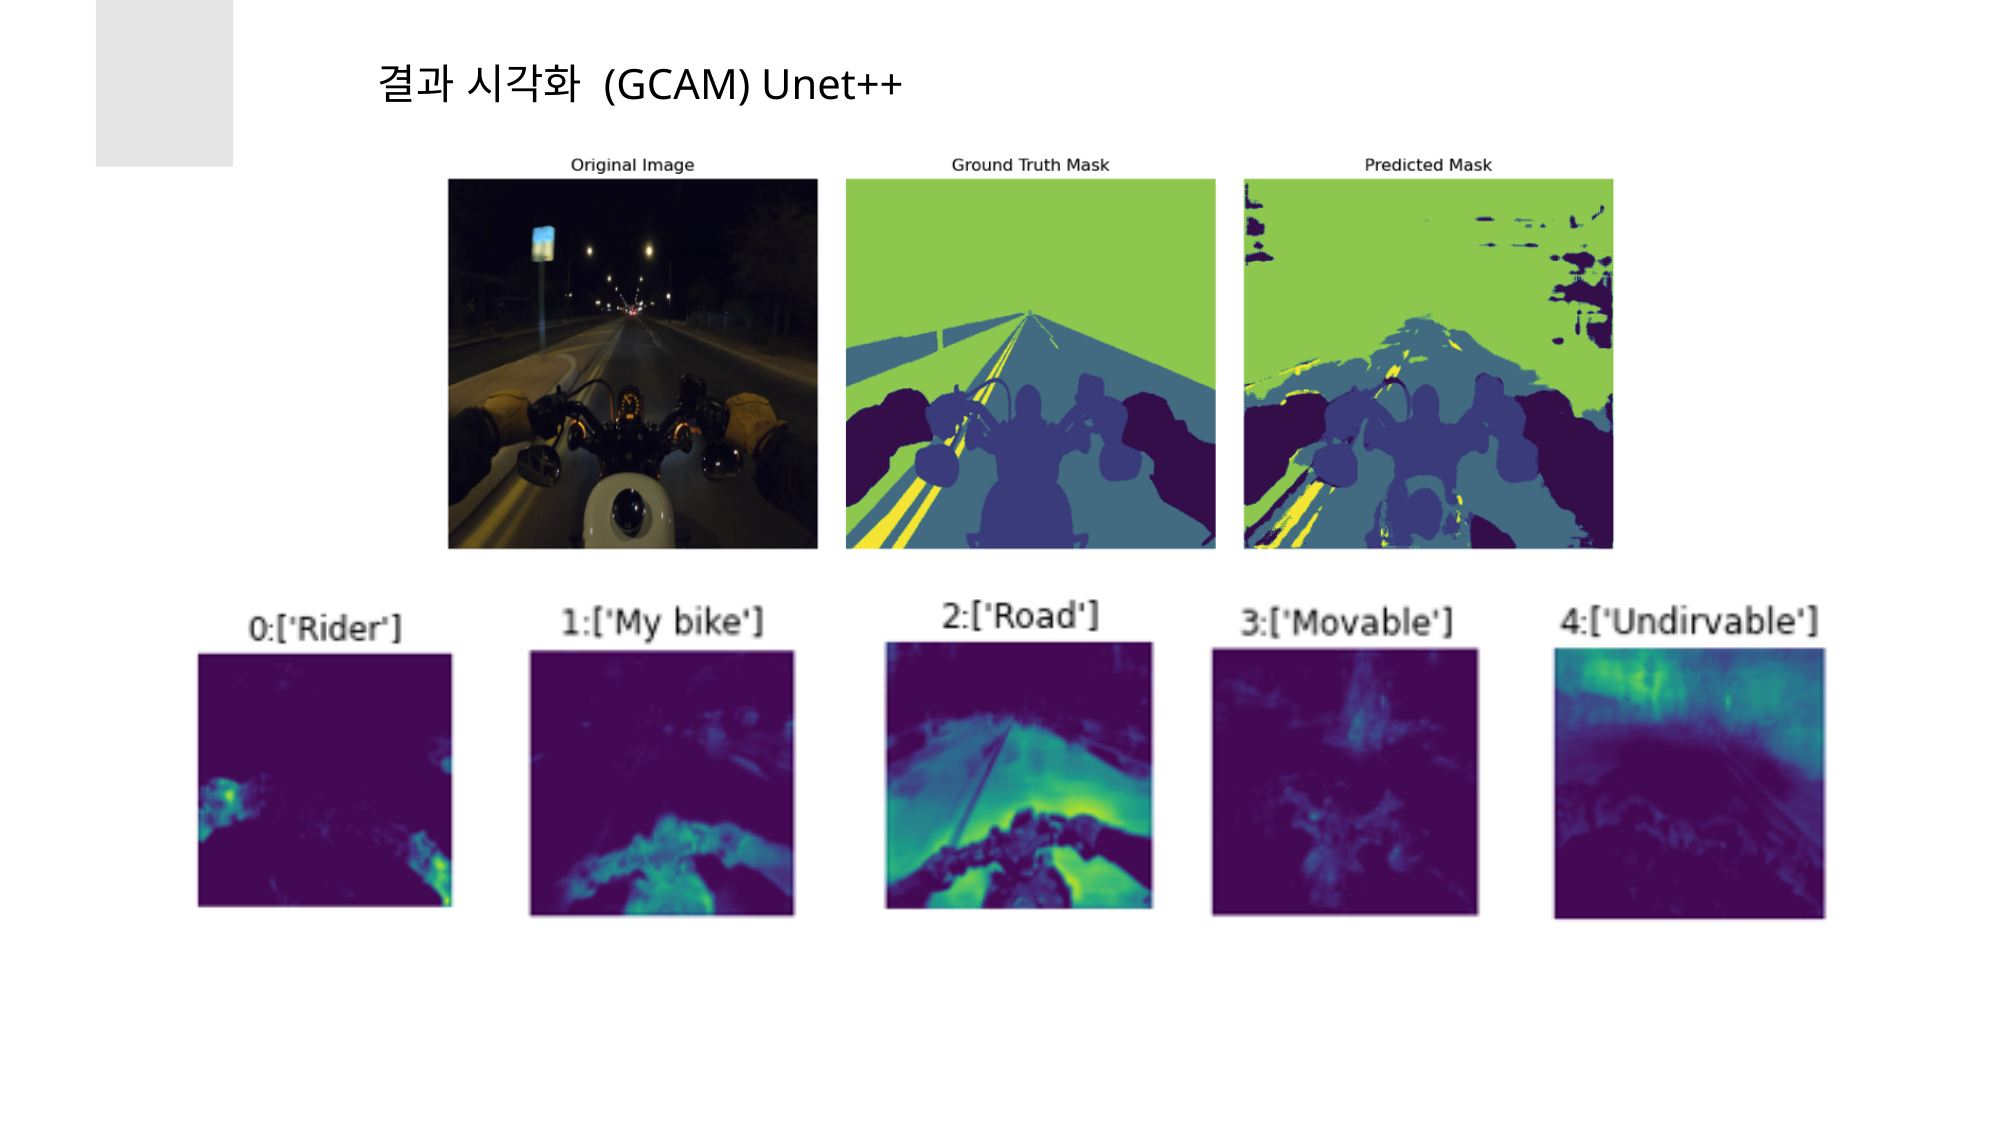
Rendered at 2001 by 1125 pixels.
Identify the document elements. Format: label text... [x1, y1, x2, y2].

text_box 결과 시각화 (GCAM) Unet++ [260, 50, 1022, 116]
picture [419, 139, 1630, 558]
picture [493, 570, 847, 944]
picture [871, 570, 1172, 935]
picture [1177, 589, 1850, 955]
text_box [95, 0, 234, 168]
picture [159, 567, 487, 932]
